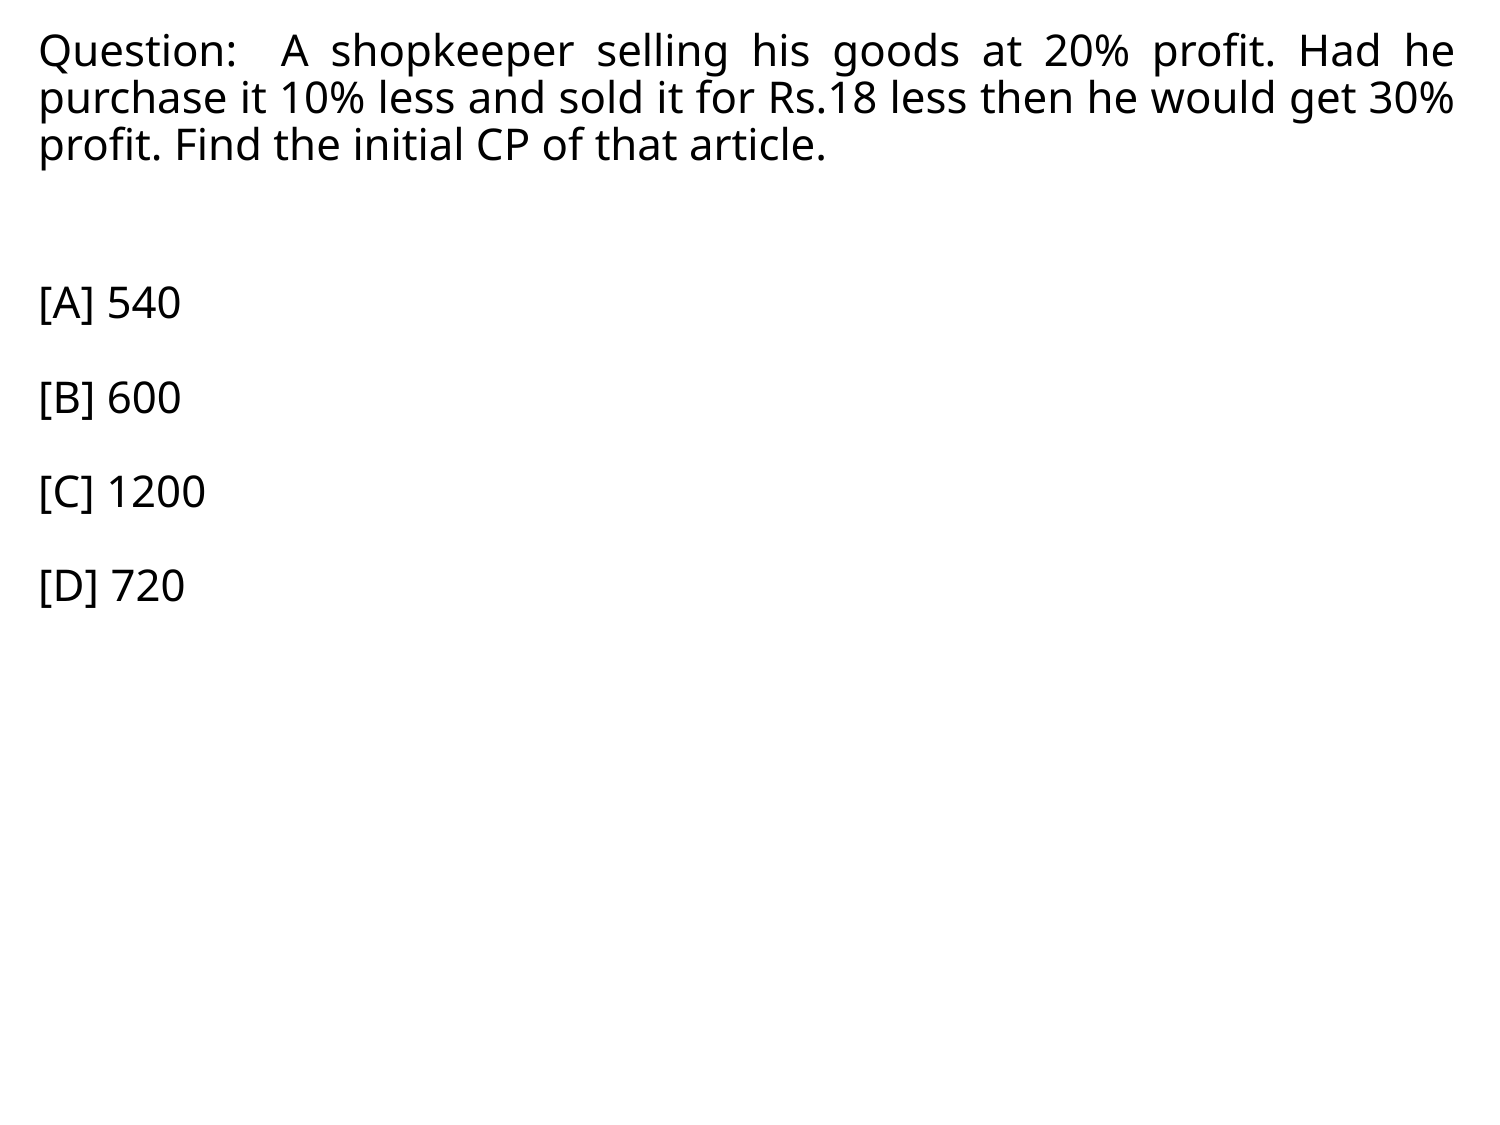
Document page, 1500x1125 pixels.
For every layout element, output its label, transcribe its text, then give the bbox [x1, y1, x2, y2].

list Question: A shopkeeper selling his goods at 20% profit. Had he purchase it 10% less and sold it for Rs.18 less then he would get 30% profit. Find the initial CP of that article. [A] 540 [B] 600 [C] 1200 [D] 720 [23, 20, 1472, 759]
